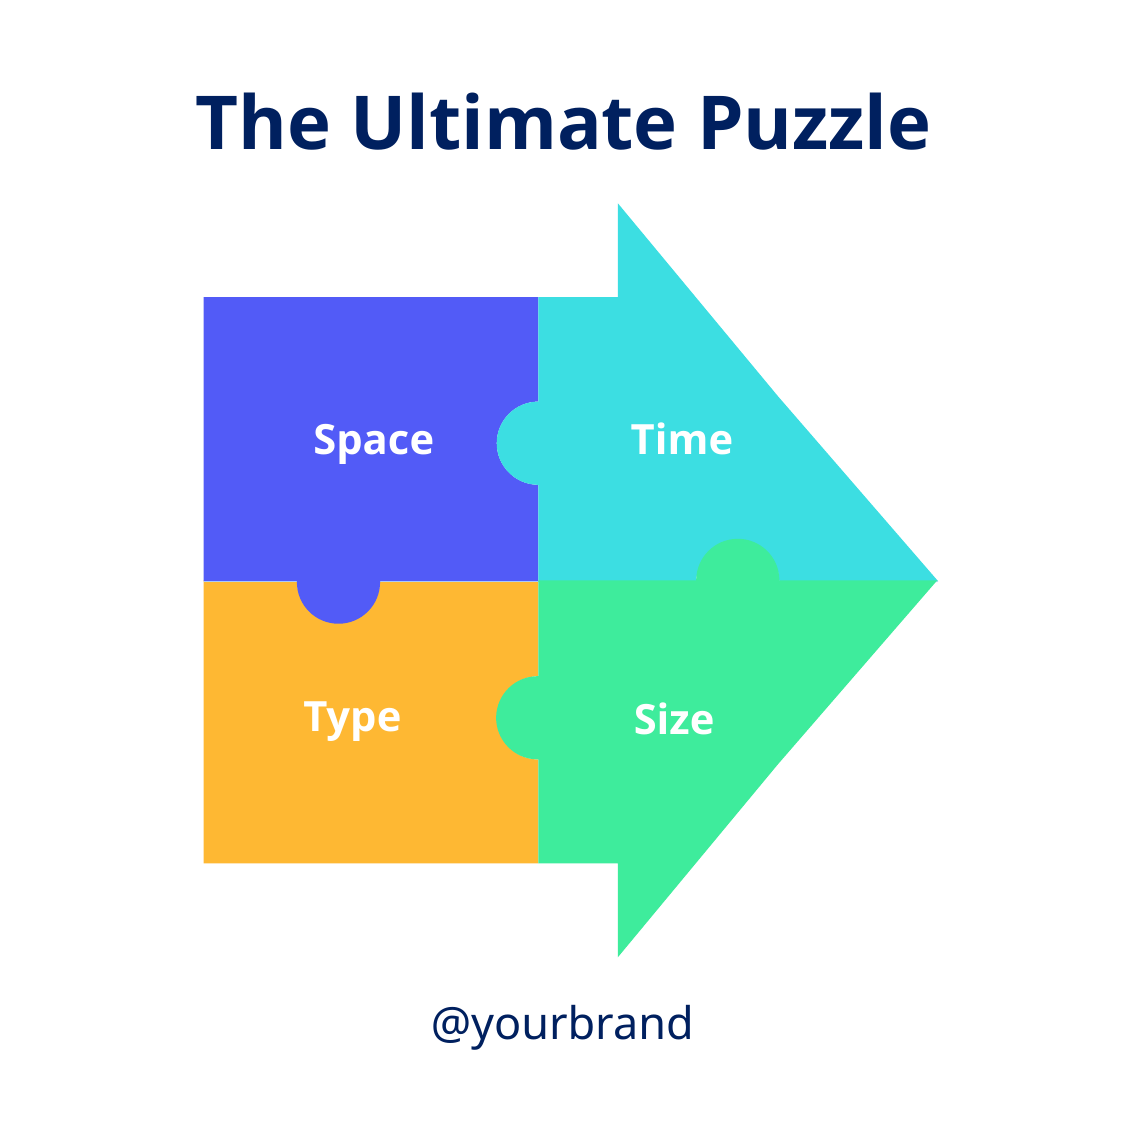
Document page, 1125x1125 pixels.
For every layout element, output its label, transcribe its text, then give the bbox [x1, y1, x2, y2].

text_box The Ultimate Puzzle [83, 67, 1044, 172]
text_box Type [288, 682, 417, 747]
text_box Space [298, 405, 450, 471]
text_box [496, 538, 938, 958]
text_box [203, 583, 538, 864]
text_box [203, 297, 538, 624]
text_box @yourbrand [356, 987, 769, 1056]
text_box [496, 203, 938, 580]
text_box Size [619, 685, 730, 750]
text_box Time [615, 405, 749, 471]
